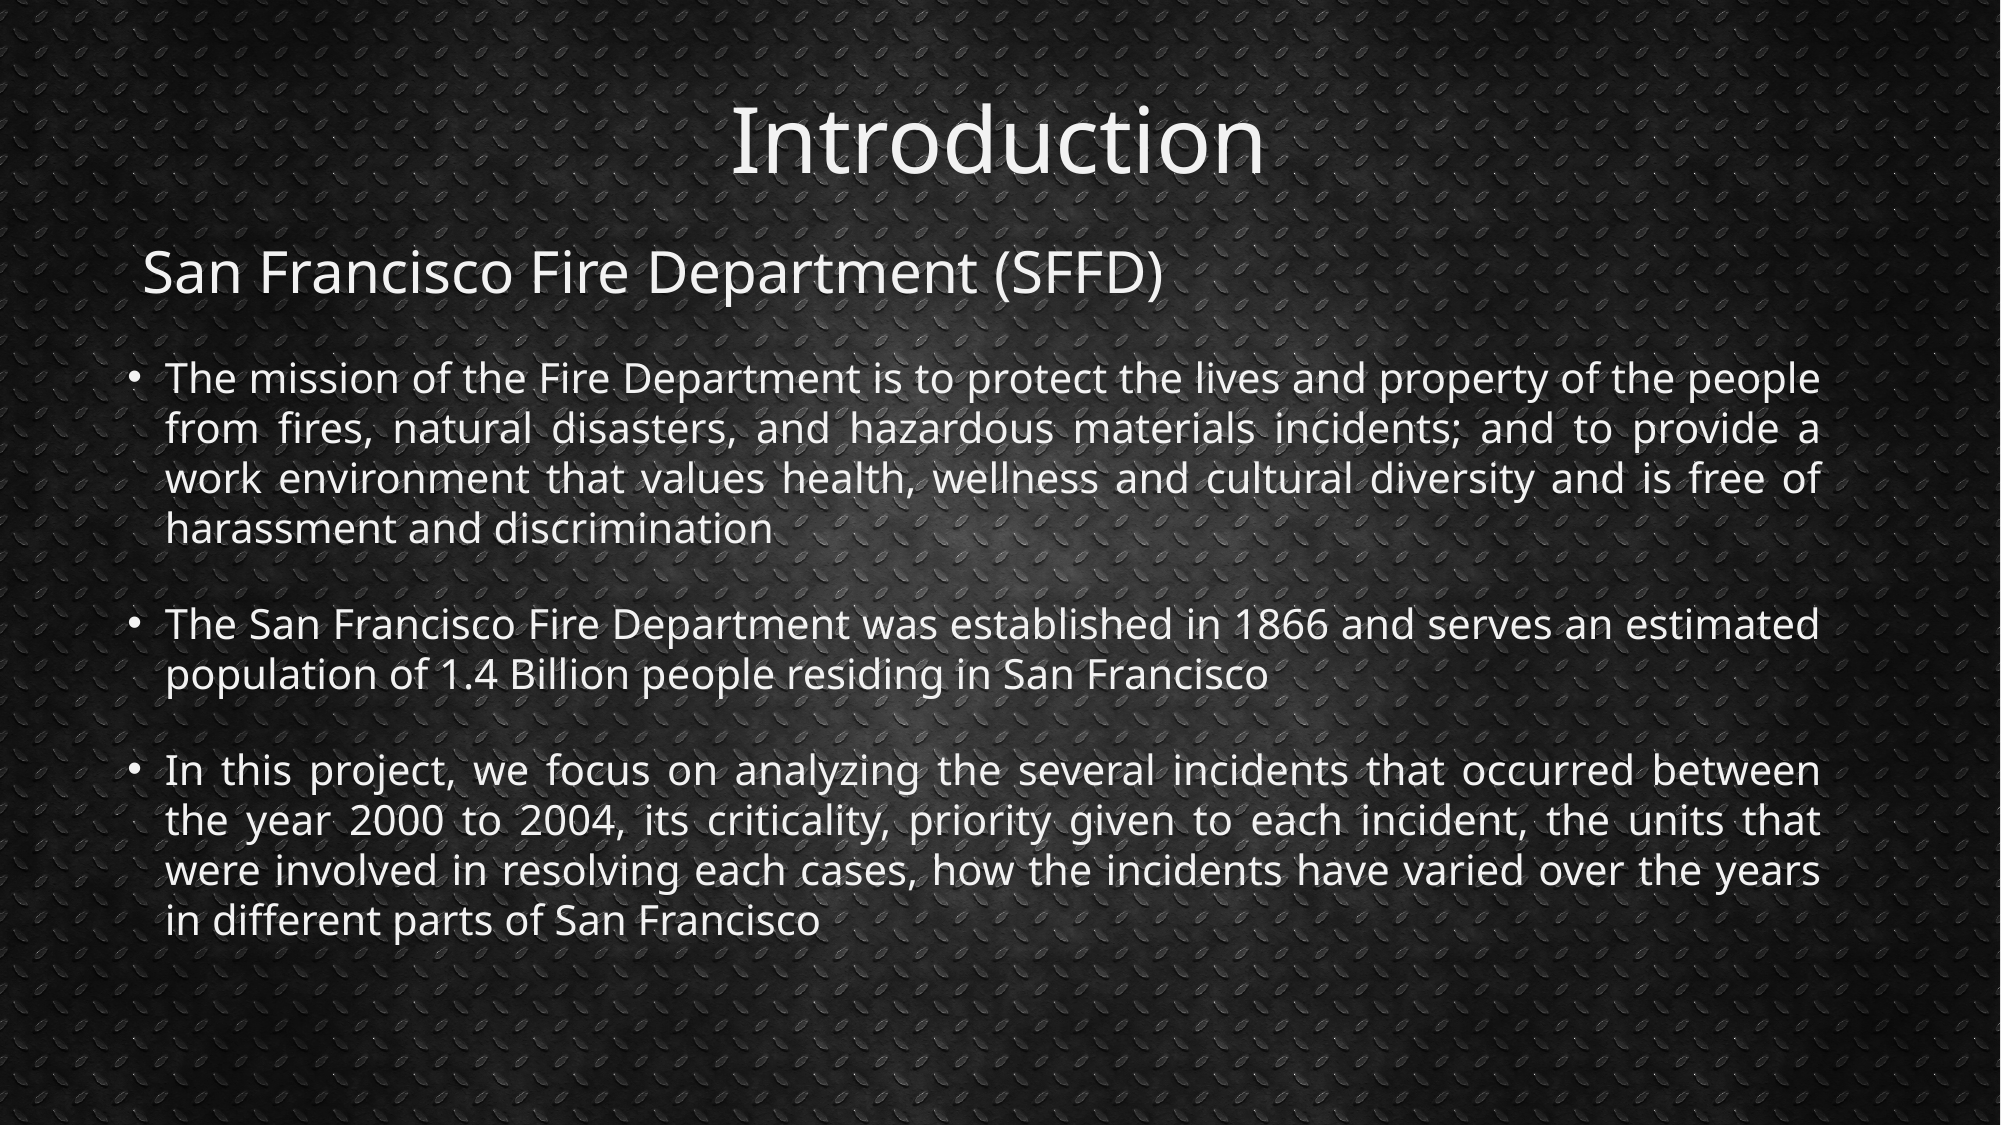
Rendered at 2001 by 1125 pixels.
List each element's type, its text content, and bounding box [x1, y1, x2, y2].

title Introduction [137, 59, 1863, 229]
list San Francisco Fire Department (SFFD) The mission of the Fire Department is to protect the lives and property of the people from fires, natural disasters, and hazardous materials incidents; and to provide a work environment that values health, wellness and cultural diversity and is free of harassment and discrimination The San Francisco Fire Department was established in 1866 and serves an estimated population of 1.4 Billion people residing in San Francisco In this project, we focus on analyzing the several incidents that occurred between the year 2000 to 2004, its criticality, priority given to each incident, the units that were involved in resolving each cases, how the incidents have varied over the years in different parts of San Francisco [112, 228, 1838, 1052]
picture [0, 0, 2001, 1125]
